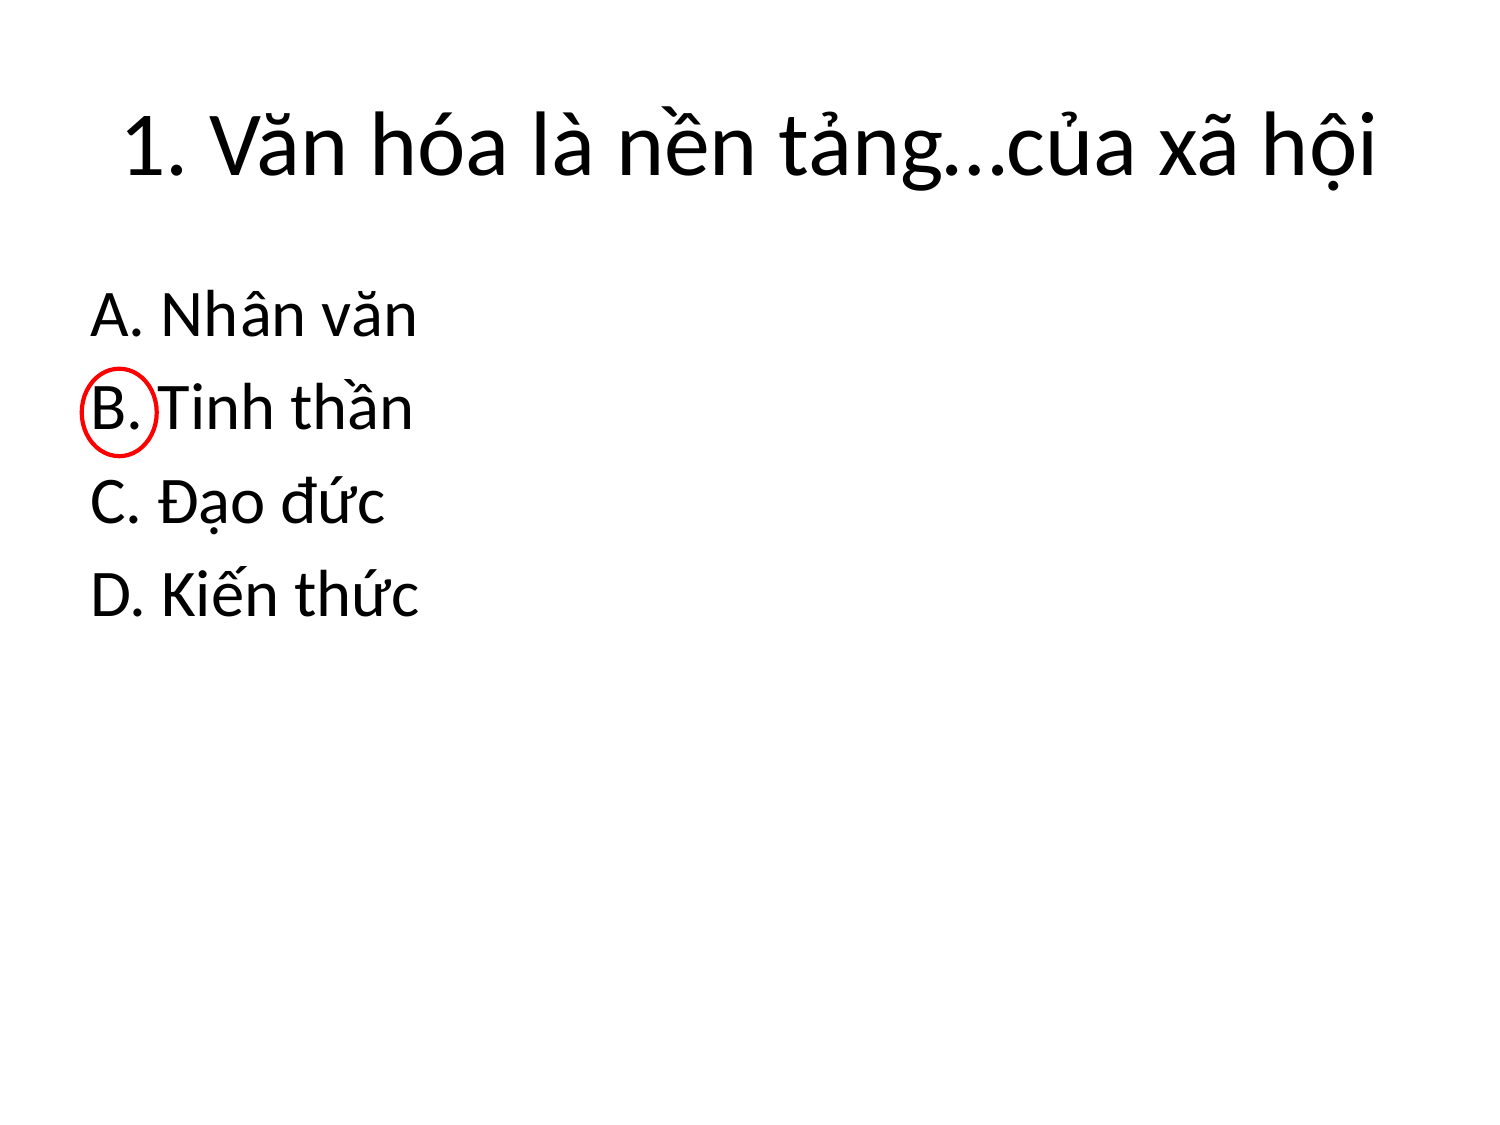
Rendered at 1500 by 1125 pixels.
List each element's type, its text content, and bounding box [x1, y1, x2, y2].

list A. Nh ân văn B. Tinh thần C. Đạo đức D. Kiến thức [75, 262, 1425, 1005]
text_box [79, 366, 159, 459]
title 1. Văn hóa là nền tảng…của xã hội [75, 45, 1425, 233]
